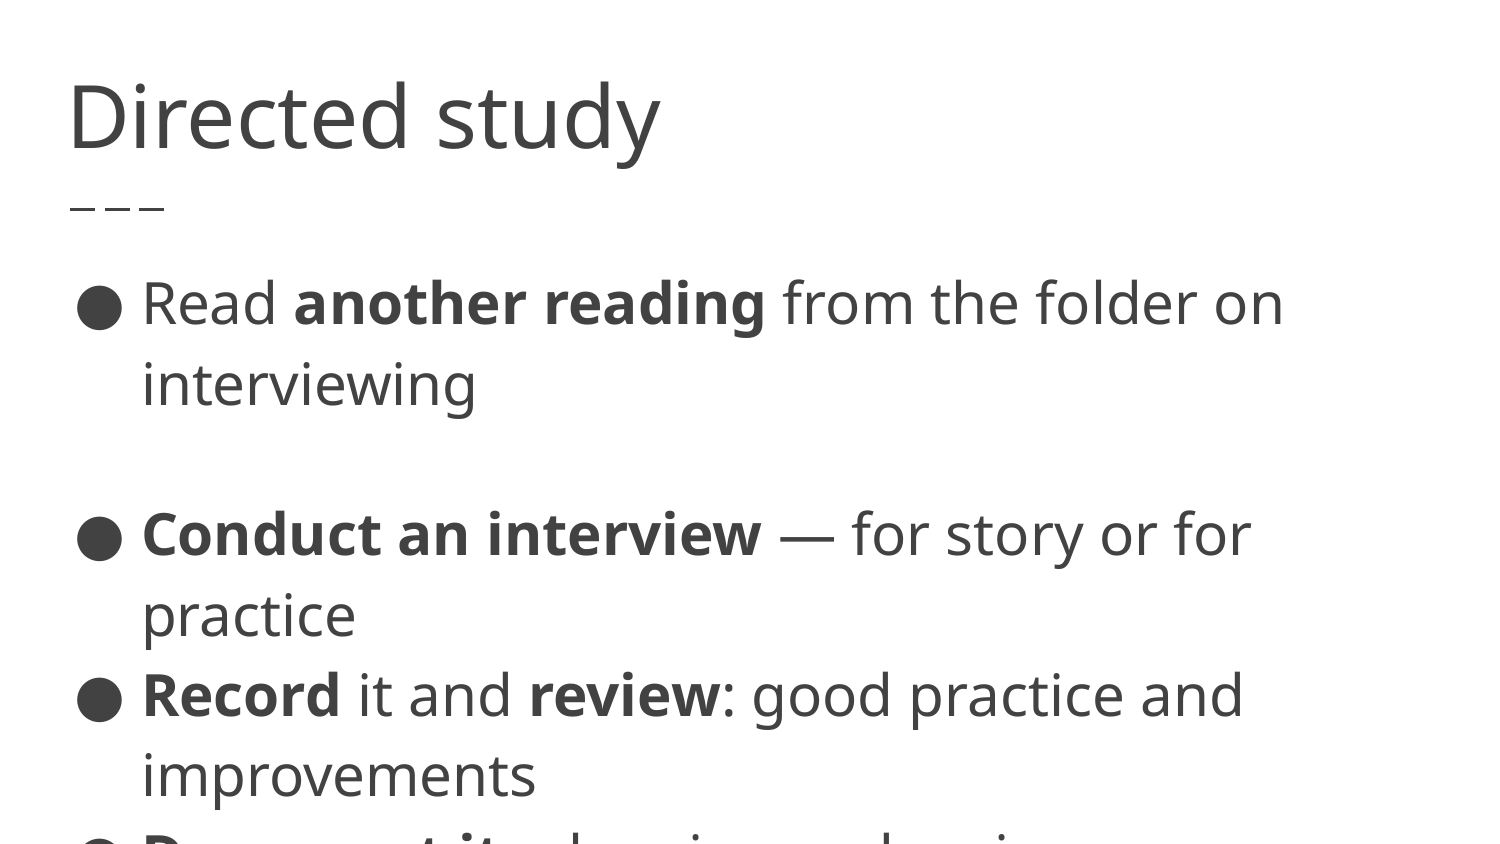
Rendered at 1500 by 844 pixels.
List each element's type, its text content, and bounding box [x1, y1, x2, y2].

list Read another reading from the folder on interviewing Conduct an interview — for story or for practice Record it and review: good practice and improvements Document it: planning and review Bring a recording or transcript for the next class [51, 240, 1449, 750]
title Directed study [51, 61, 1449, 182]
